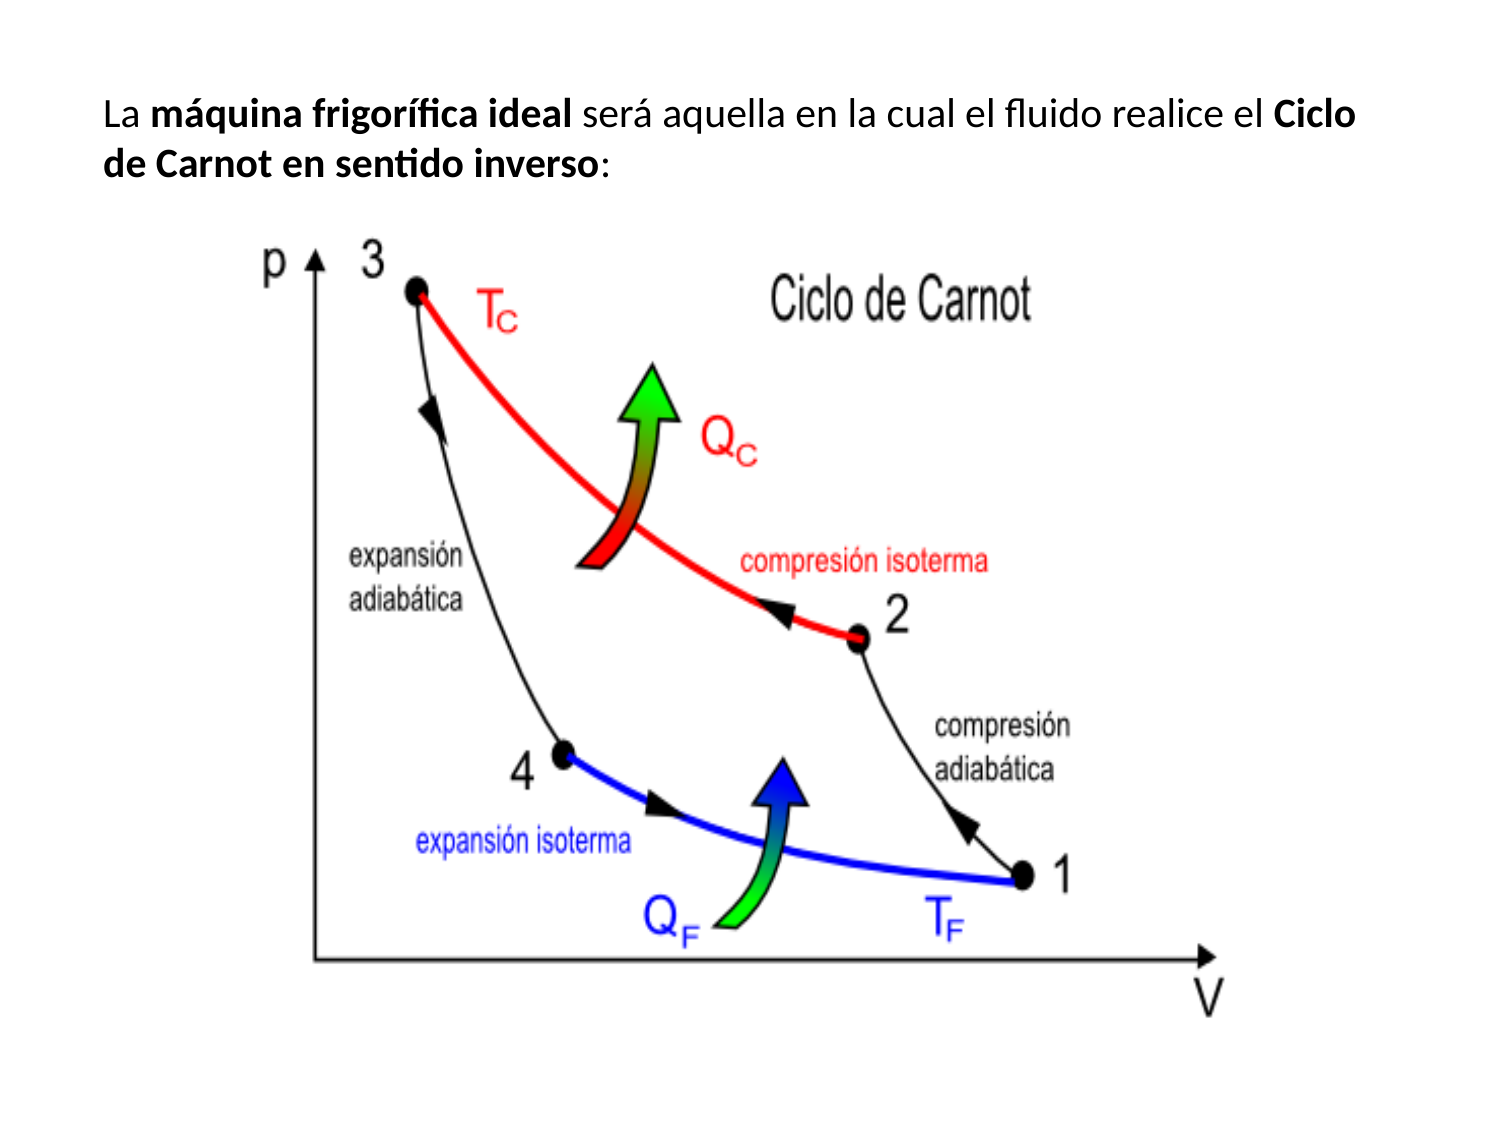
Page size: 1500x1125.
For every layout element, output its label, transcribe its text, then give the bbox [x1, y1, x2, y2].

picture [241, 207, 1247, 1036]
text_box La máquina frigorífica ideal será aquella en la cual el fluido realice el Ciclo de Carnot en sentido inverso: [88, 78, 1376, 193]
